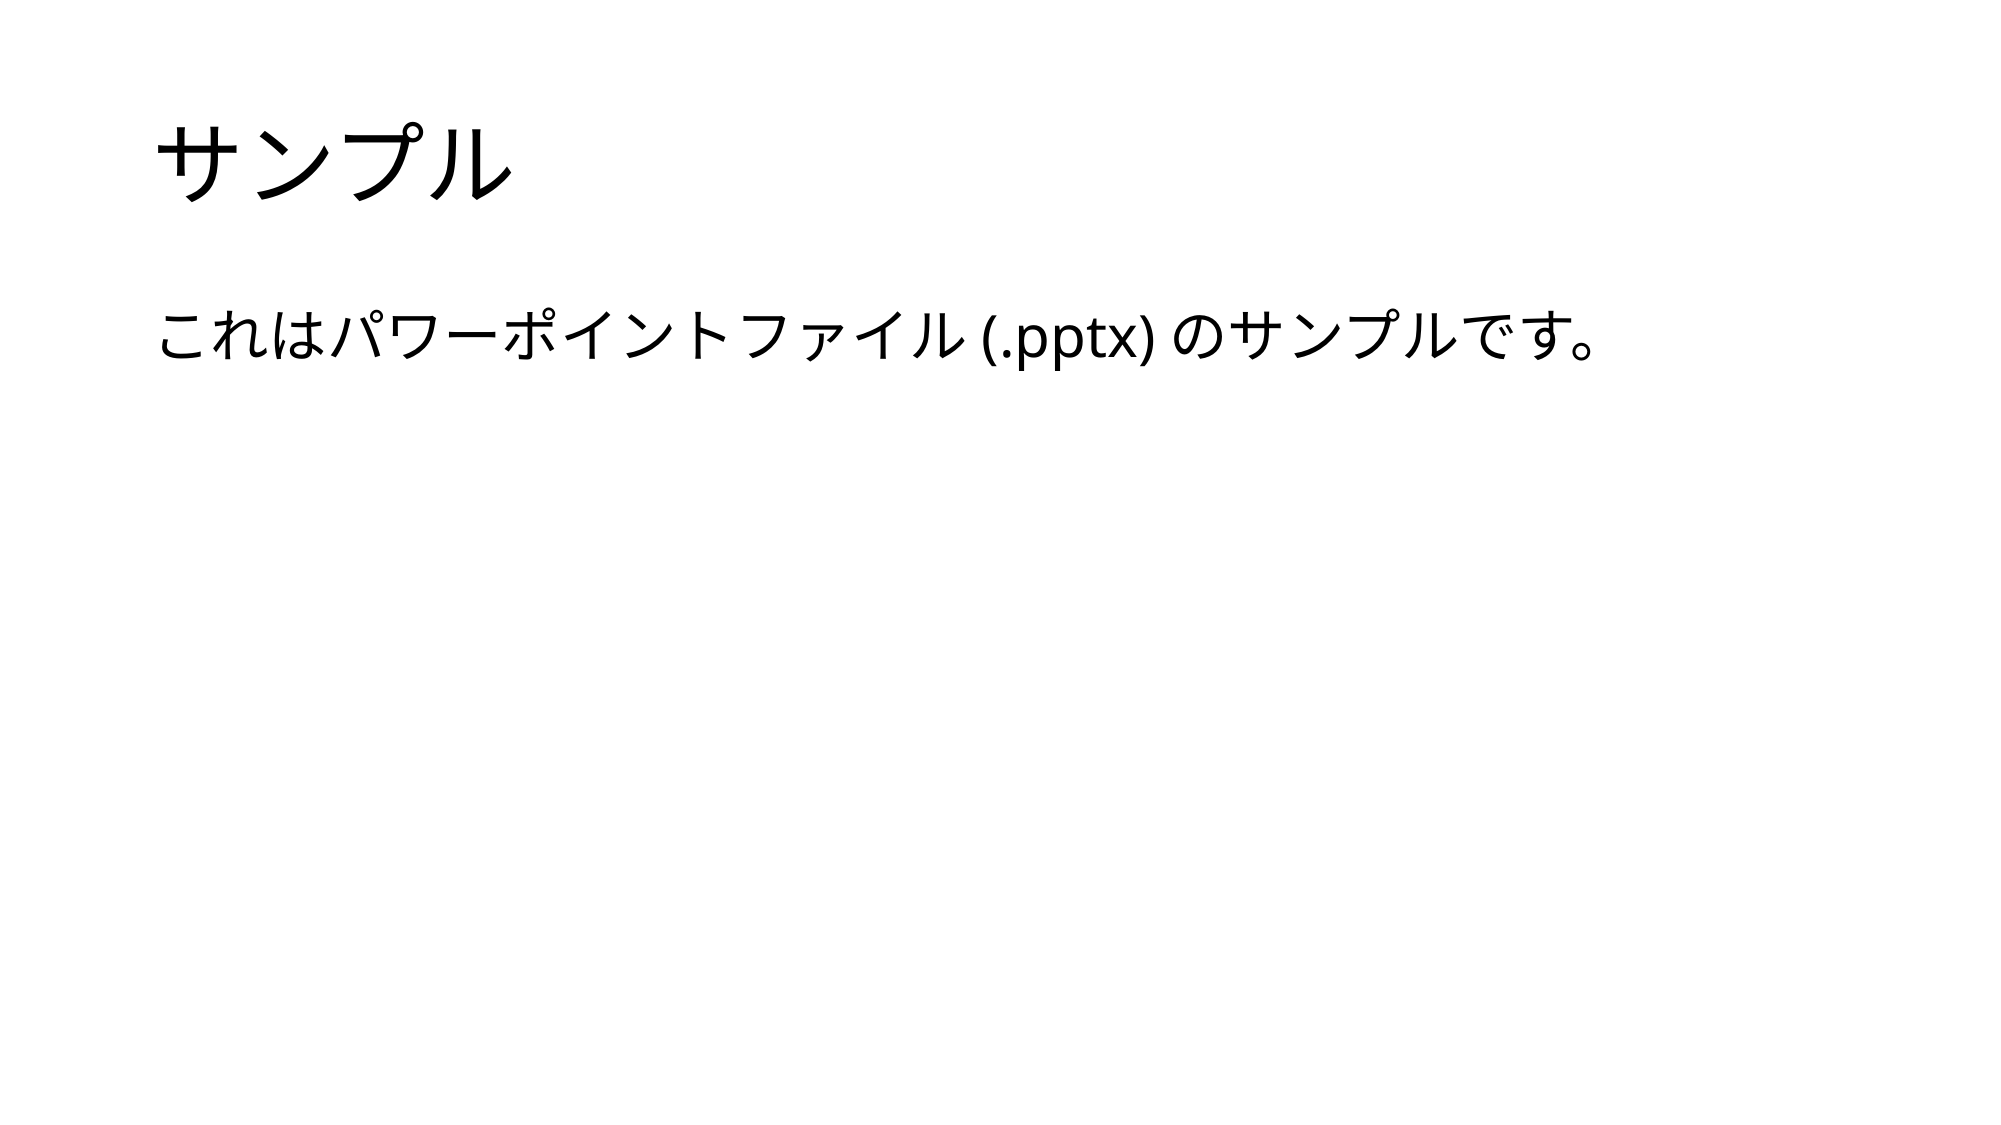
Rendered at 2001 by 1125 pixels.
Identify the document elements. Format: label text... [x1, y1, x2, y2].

list これはパワーポイントファイル(.pptx)のサンプルです。 [137, 299, 1863, 1014]
title サンプル [137, 59, 1863, 278]
